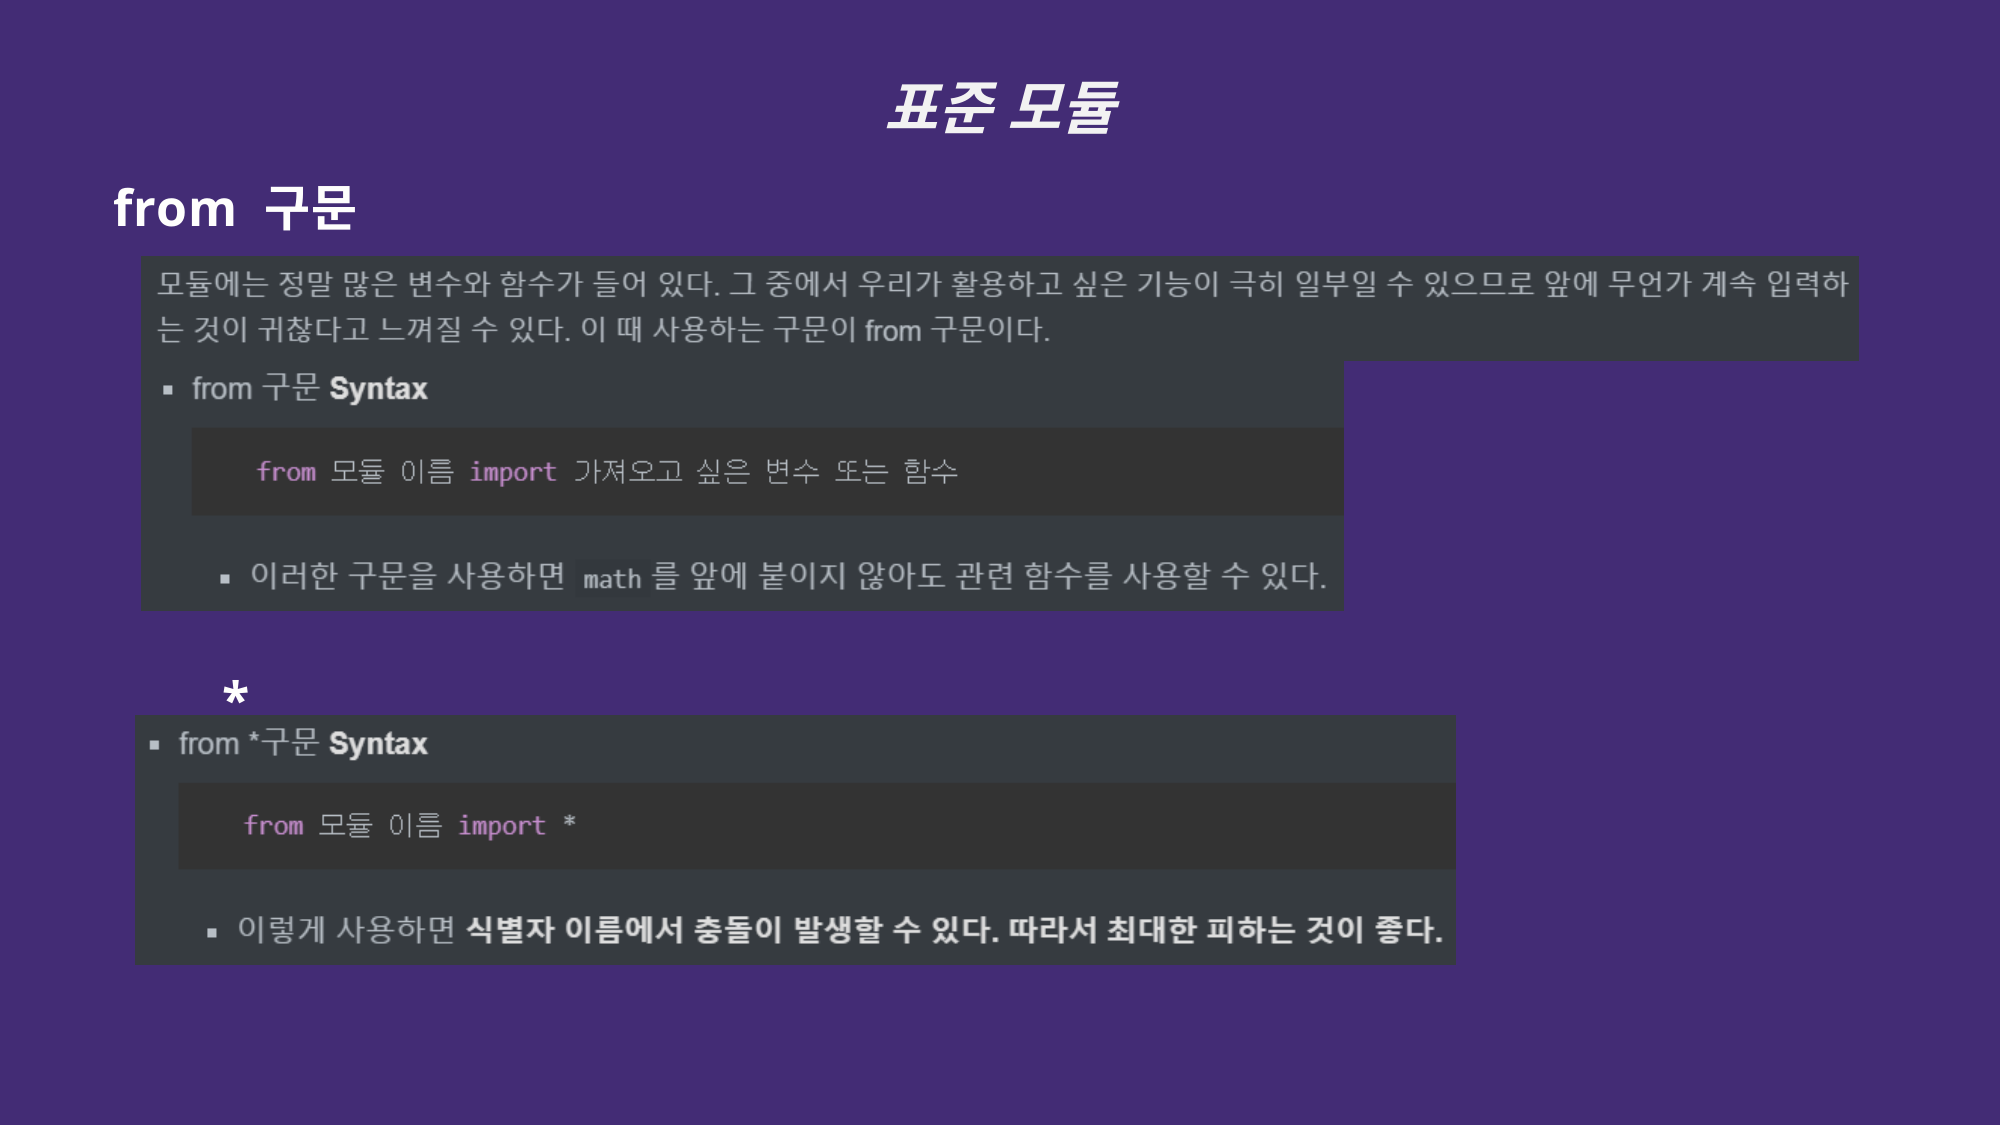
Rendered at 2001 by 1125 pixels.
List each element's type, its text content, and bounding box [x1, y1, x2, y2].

text_box * [207, 661, 265, 715]
text_box from 구문 [98, 169, 373, 245]
picture [141, 256, 1859, 611]
picture [135, 715, 1456, 965]
text_box 표준 모듈 [499, 28, 1501, 149]
